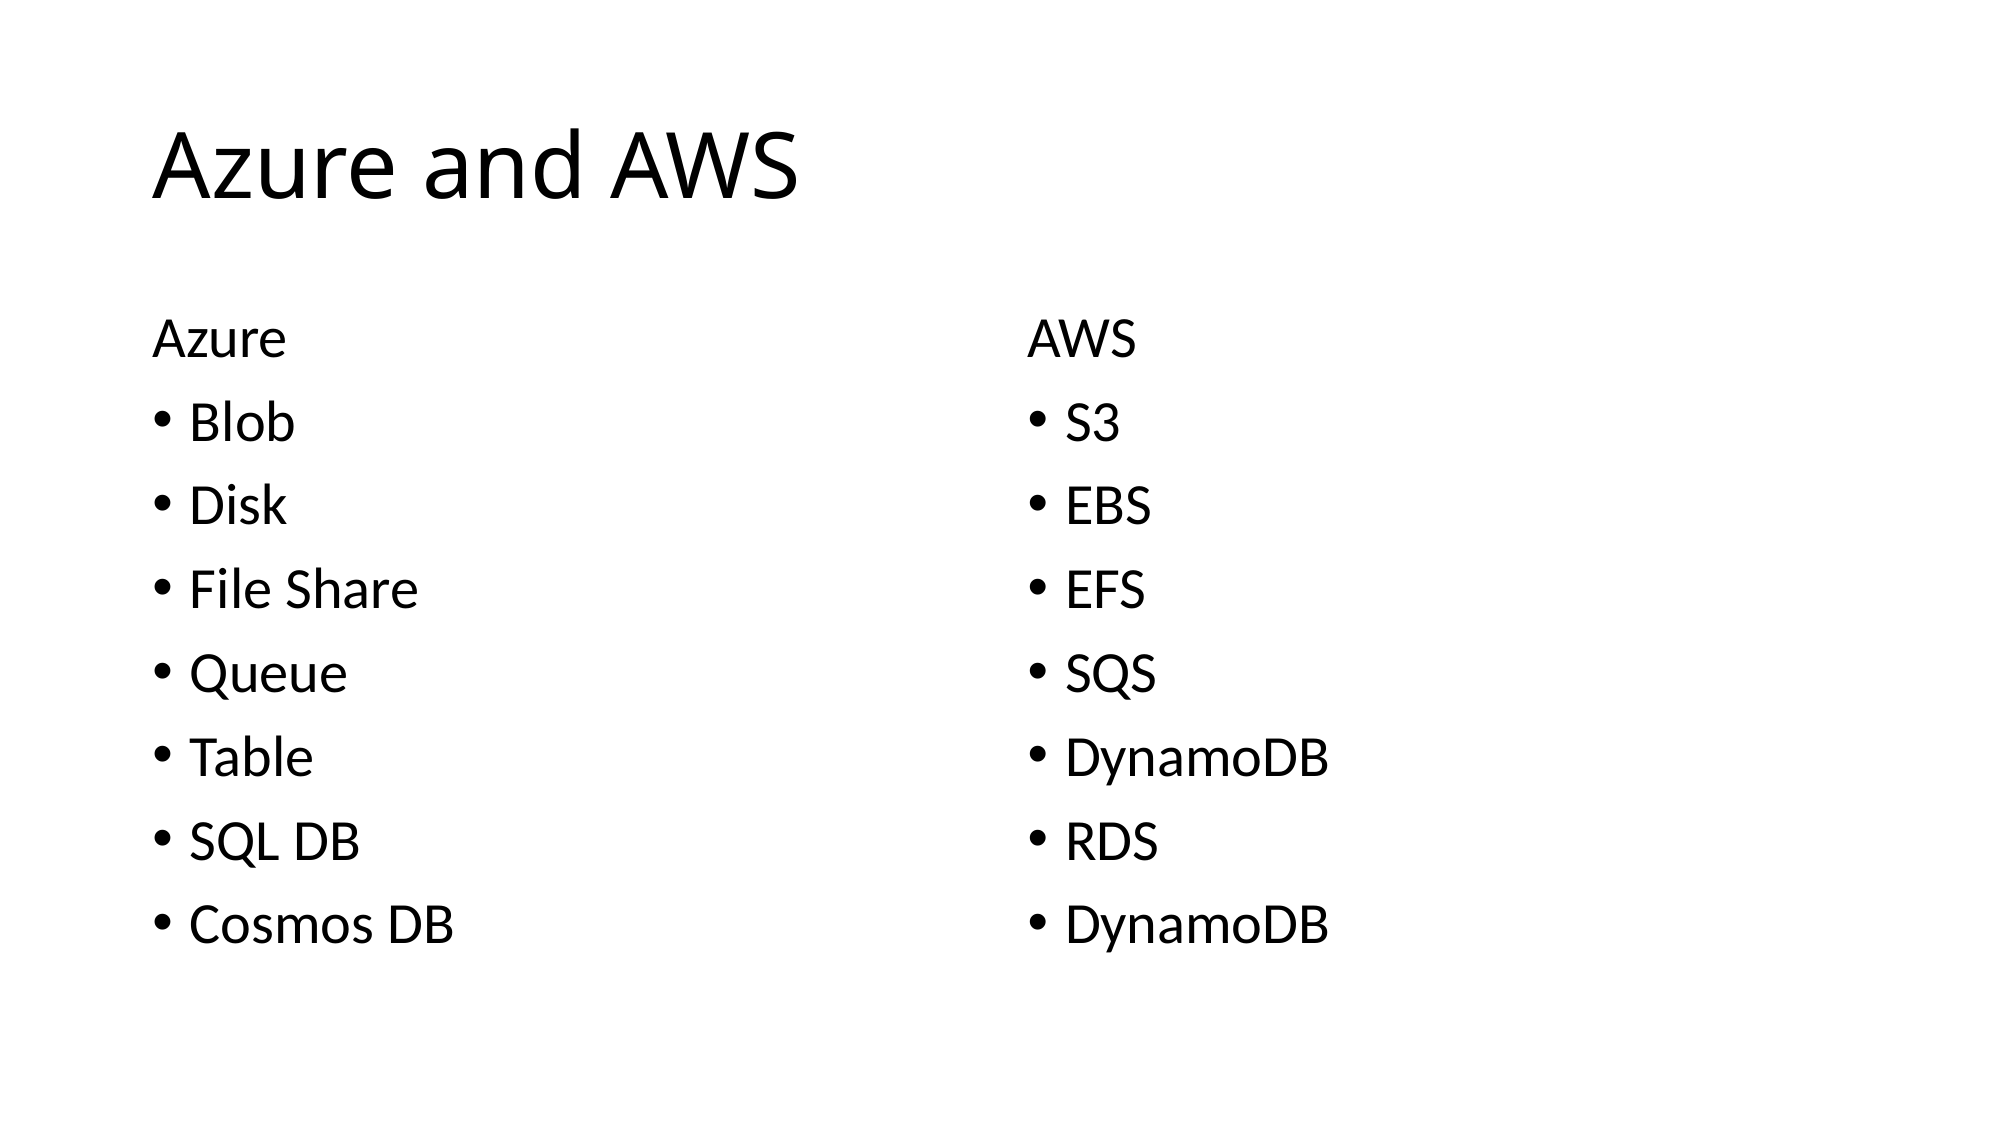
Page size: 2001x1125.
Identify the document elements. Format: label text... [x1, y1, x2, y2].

title Azure and AWS [137, 59, 1863, 278]
list Azure Blob Disk File Share Queue Table SQL DB Cosmos DB [137, 299, 988, 1014]
list AWS S3 EBS EFS SQS DynamoDB RDS DynamoDB [1012, 299, 1863, 1014]
